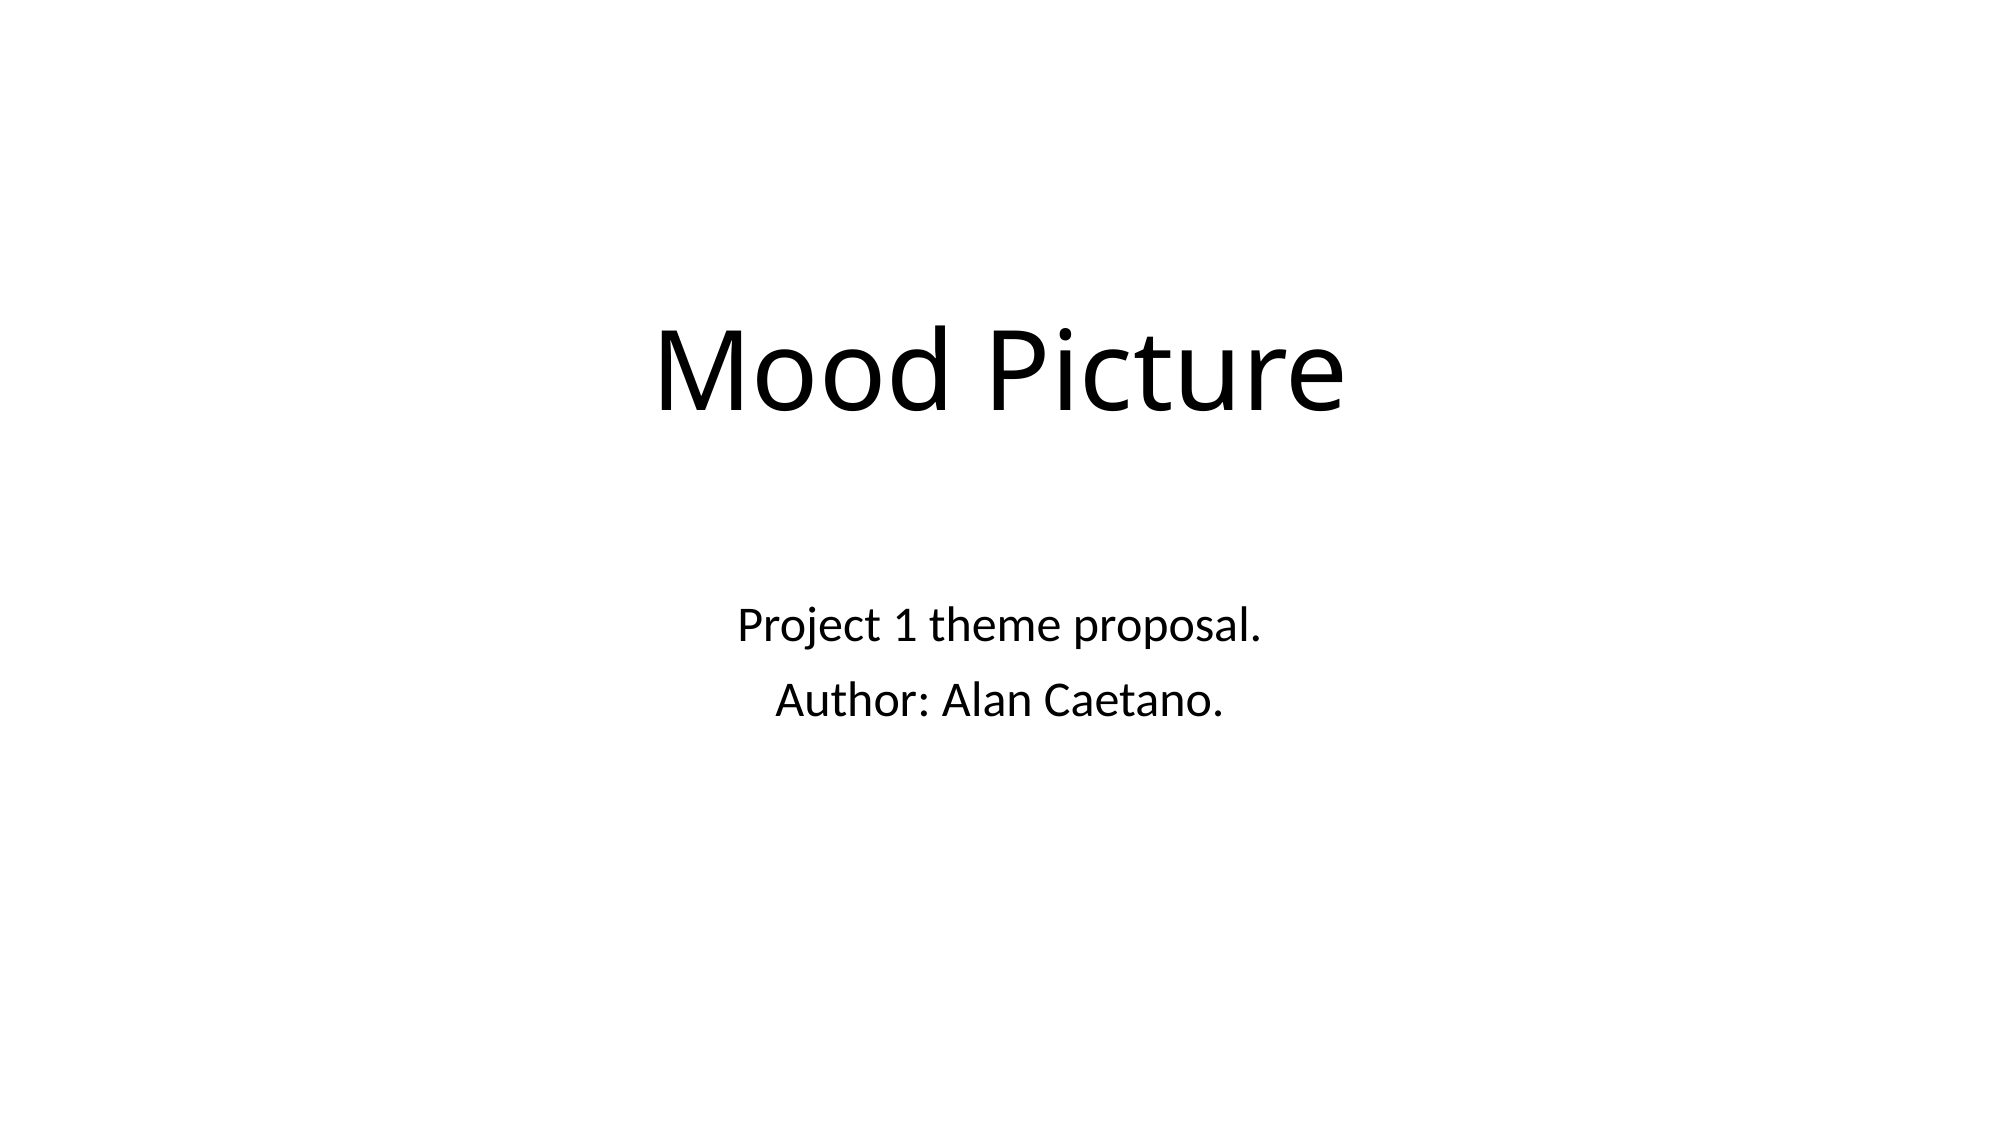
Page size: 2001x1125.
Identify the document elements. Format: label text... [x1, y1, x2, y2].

title Mood Picture [249, 184, 1750, 576]
subtitle Project 1 theme proposal. Author: Alan Caetano. [249, 590, 1750, 863]
